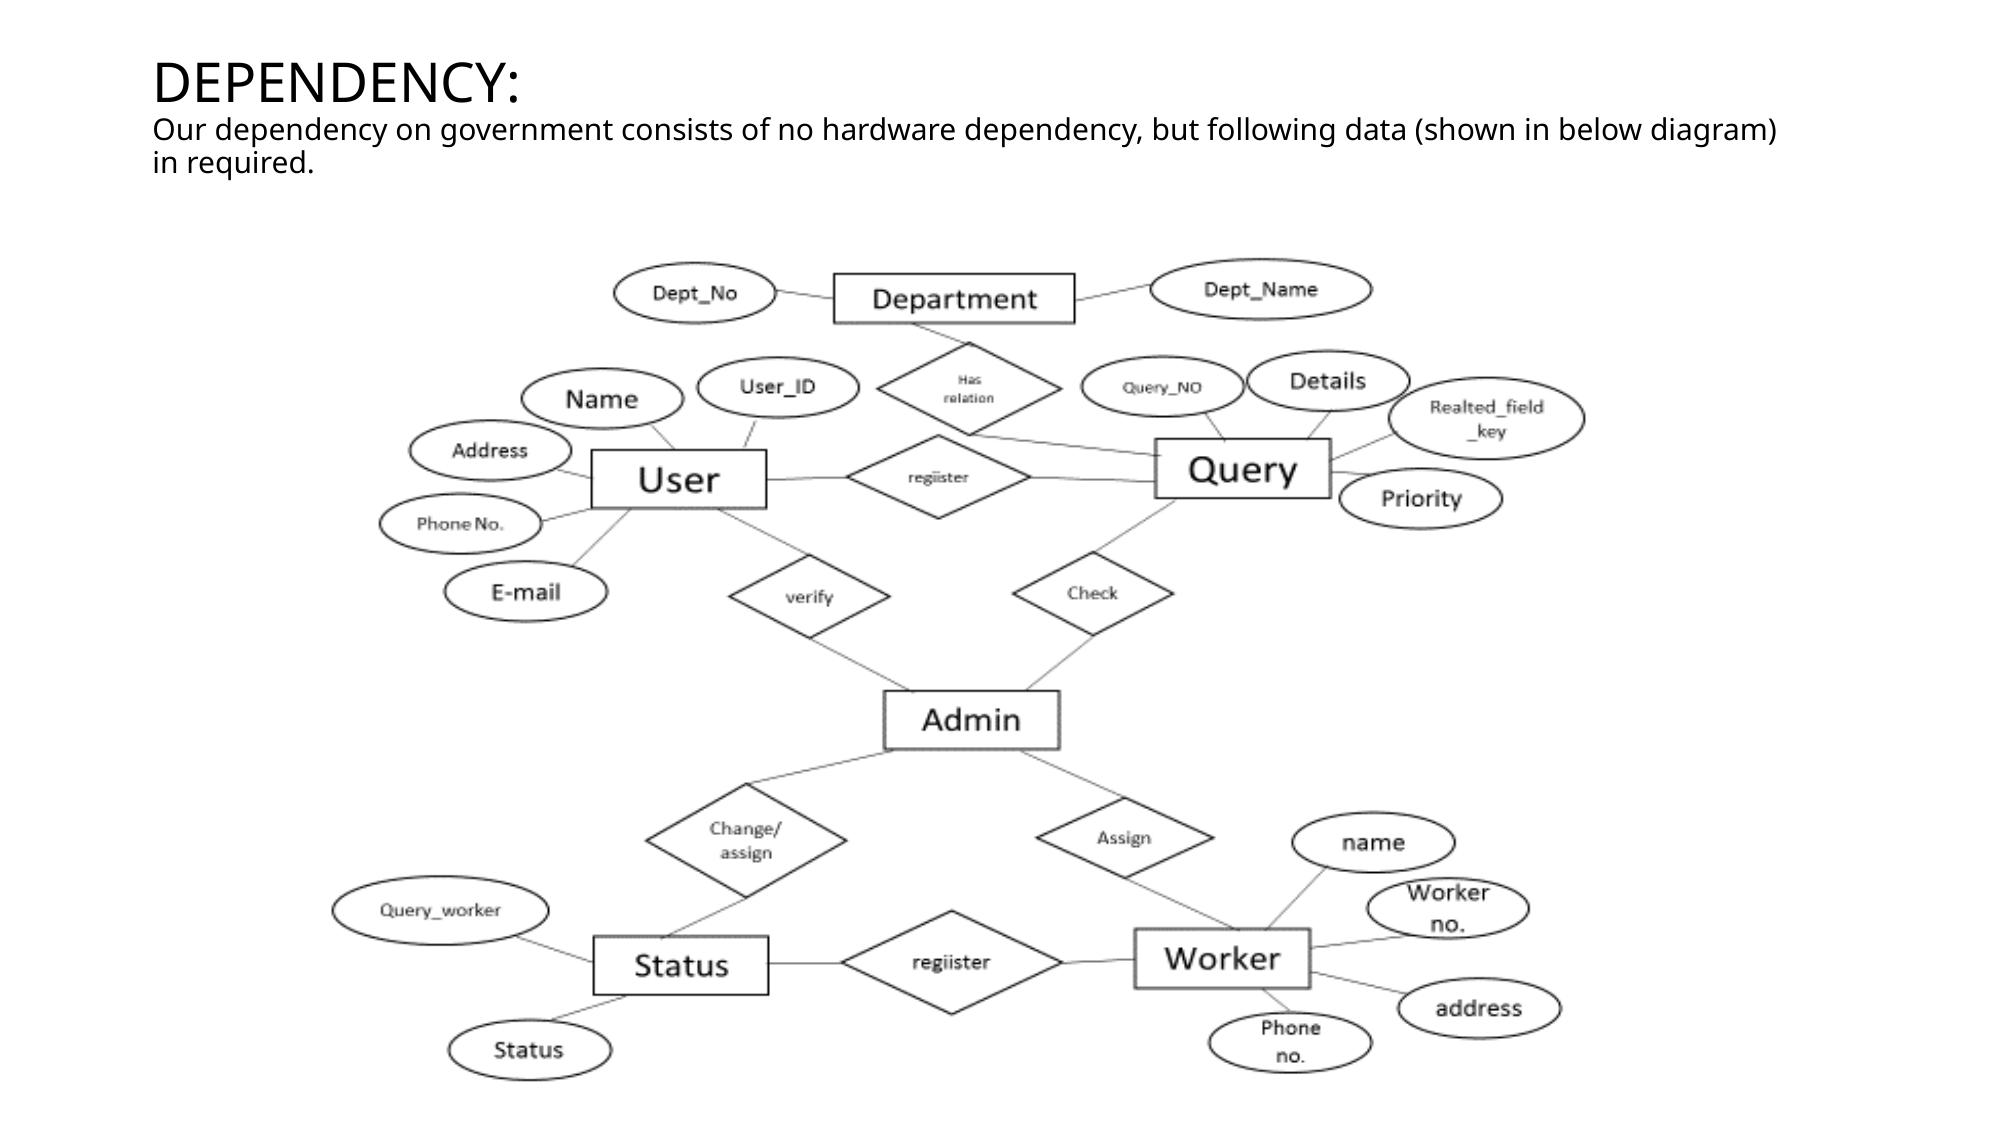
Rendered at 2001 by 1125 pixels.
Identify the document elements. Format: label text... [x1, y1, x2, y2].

picture [137, 253, 1781, 1087]
title DEPENDENCY: Our dependency on government consists of no hardware dependency, but following data (shown in below diagram) in required. [137, 47, 1810, 221]
